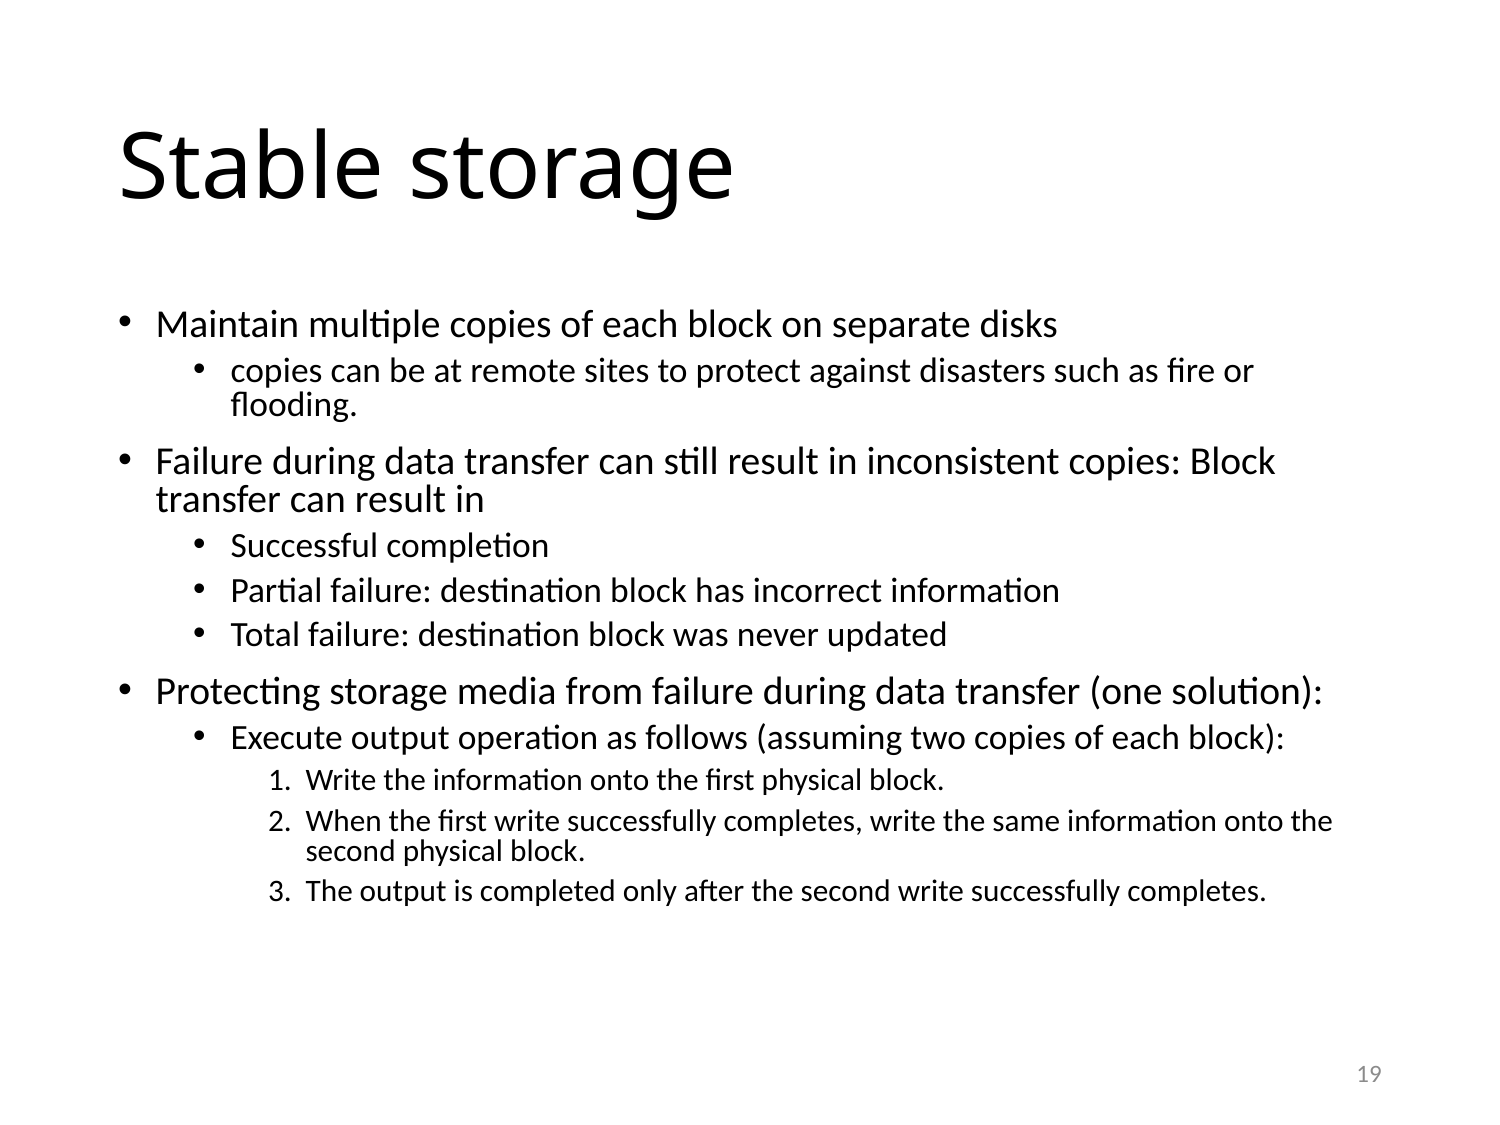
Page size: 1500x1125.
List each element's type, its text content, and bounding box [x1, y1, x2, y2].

title Stable storage [103, 59, 1397, 278]
slide_number 19 [1059, 1042, 1397, 1103]
list Maintain multiple copies of each block on separate disks copies can be at remote sites to protect against disasters such as fire or flooding. Failure during data transfer can still result in inconsistent copies: Block transfer can result in Successful completion Partial failure: destination block has incorrect information Total failure: destination block was never updated Protecting storage media from failure during data transfer (one solution): Execute output operation as follows (assuming two copies of each block): Write the information onto the first physical block. When the first write successfully completes, write the same information onto the second physical block. The output is completed only after the second write successfully completes. [103, 299, 1397, 1014]
